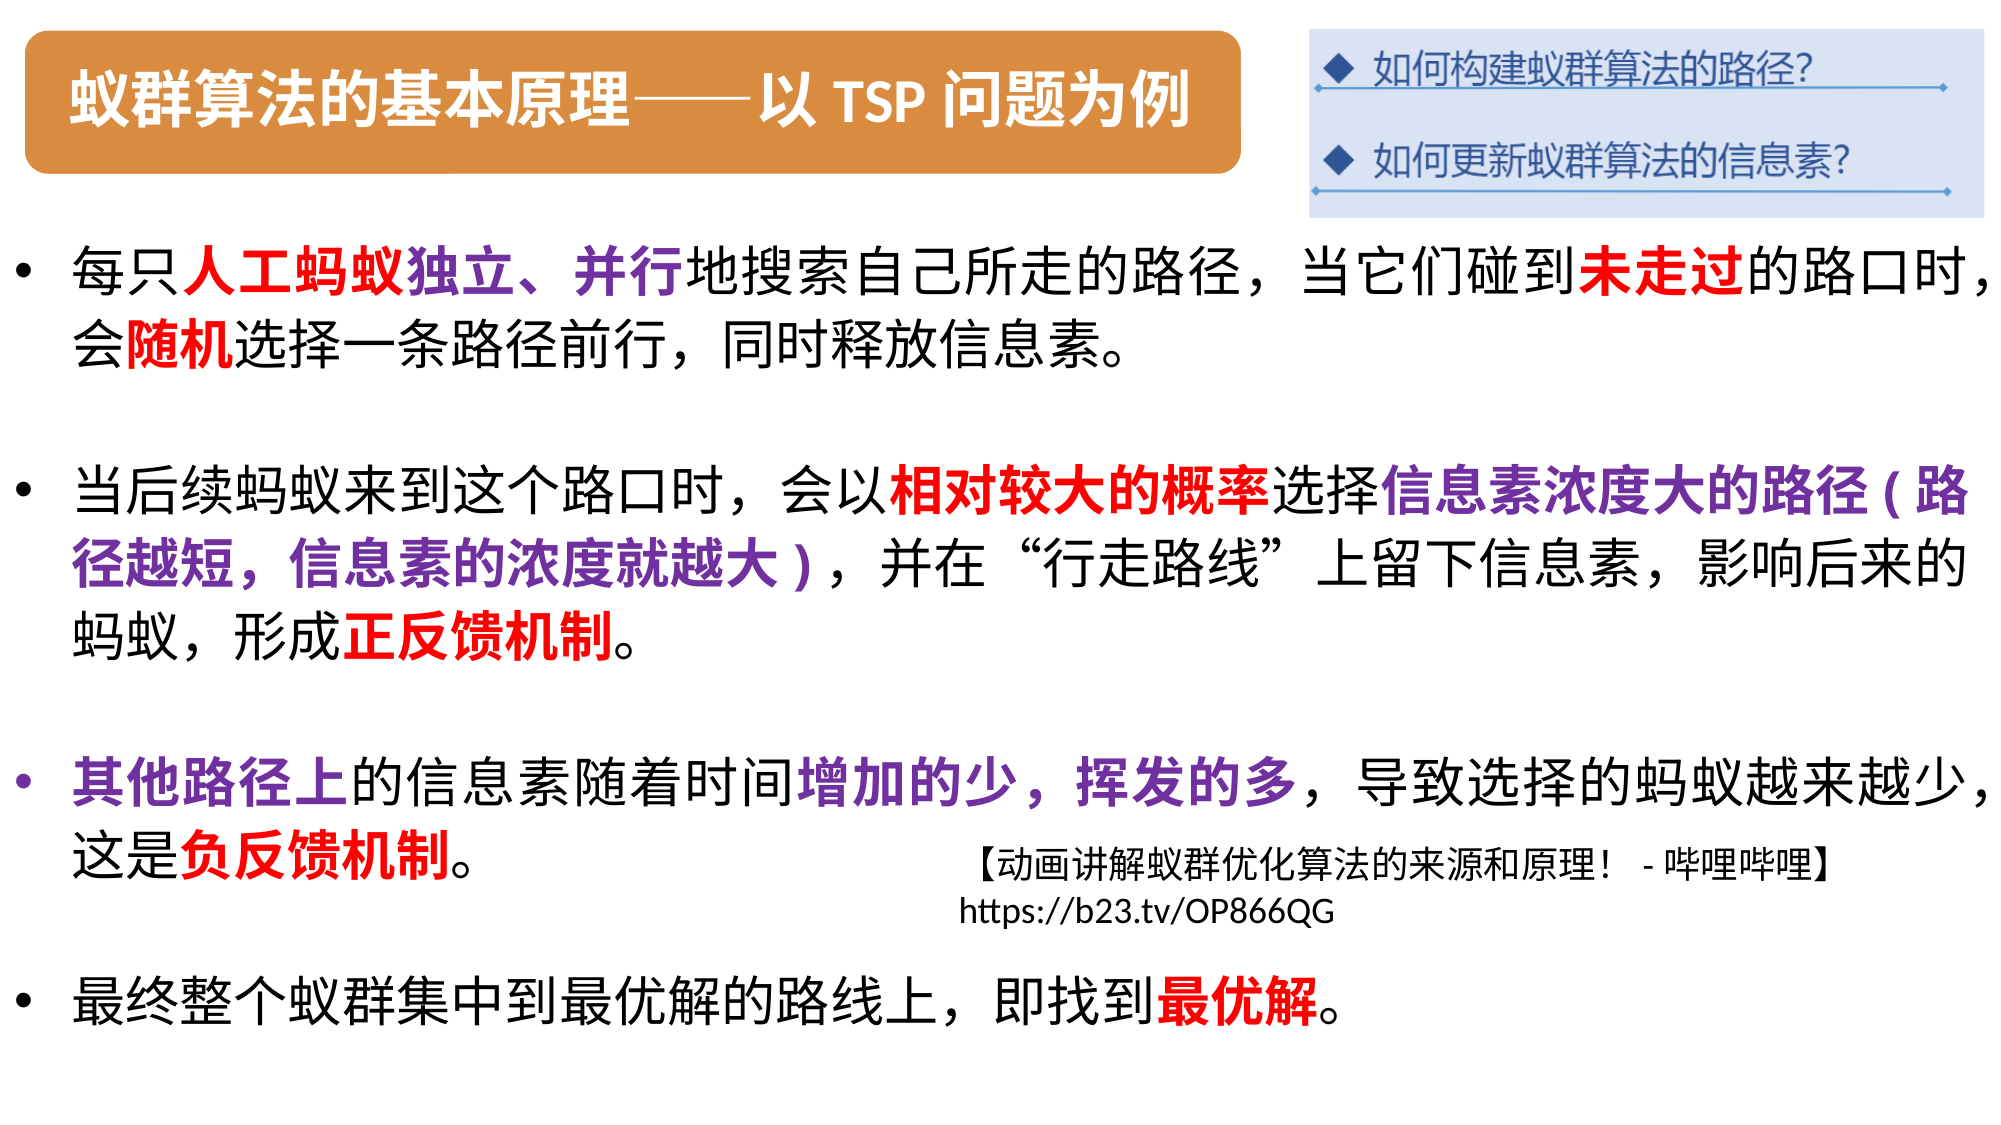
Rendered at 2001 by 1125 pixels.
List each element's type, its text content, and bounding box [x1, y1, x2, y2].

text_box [23, 29, 1243, 175]
text_box 【动画讲解蚁群优化算法的来源和原理！-哔哩哔哩】 https://b23.tv/OP866QG [943, 833, 1945, 939]
picture [1309, 29, 1985, 218]
text_box 每只人工蚂蚁独立、并行地搜索自己所走的路径，当它们碰到未走过的路口时，会随机选择一条路径前行，同时释放信息素。 当后续蚂蚁来到这个路口时，会以相对较大的概率选择信息素浓度大的路径(路径越短，信息素的浓度就越大)，并在“行走路线”上留下信息素，影响后来的蚂蚁，形成正反馈机制。 其他路径上的信息素随着时间增加的少，挥发的多，导致选择的蚂蚁越来越少，这是负反馈机制。 最终整个蚁群集中到最优解的路线上，即找到最优解。 [0, 222, 1985, 1040]
